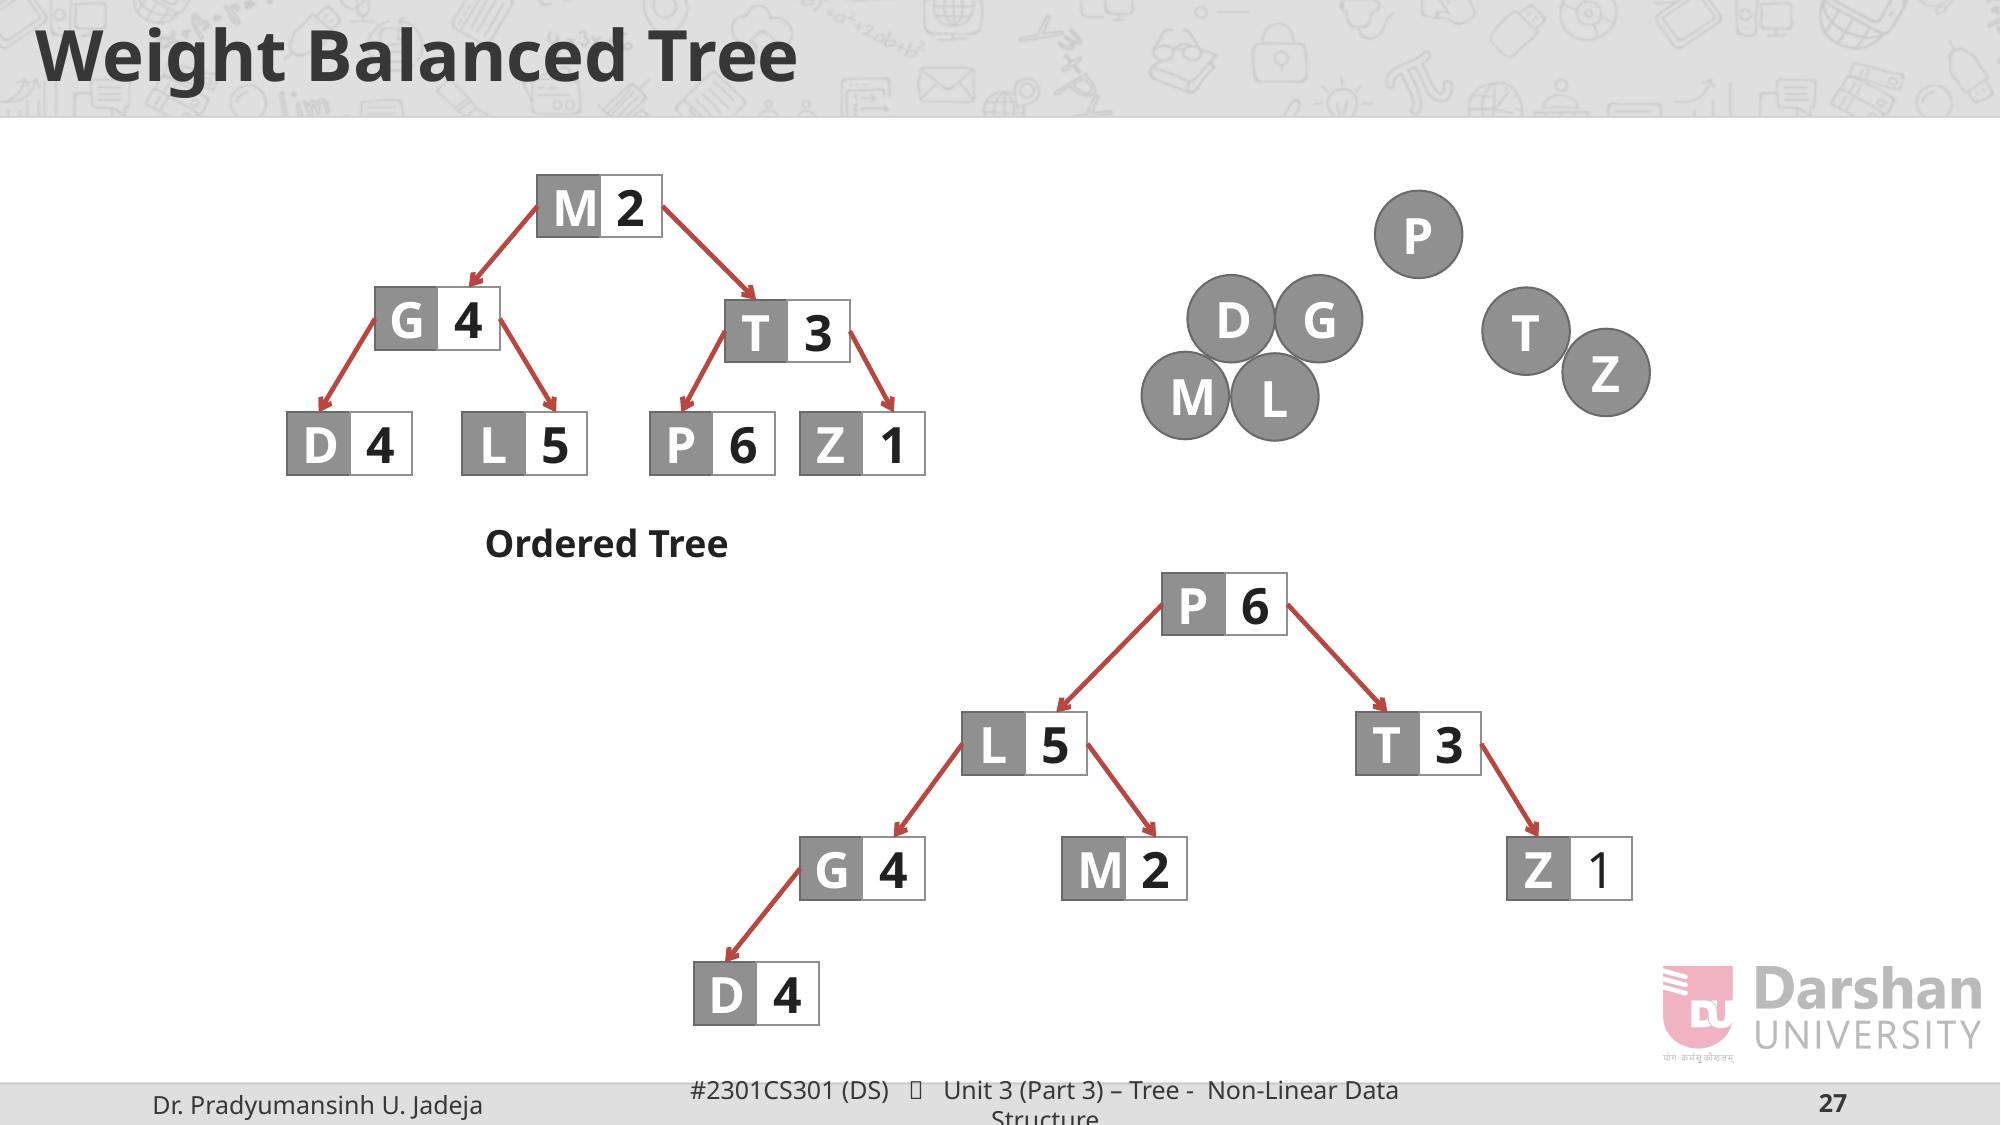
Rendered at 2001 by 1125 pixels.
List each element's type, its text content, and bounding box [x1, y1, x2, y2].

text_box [537, 174, 663, 238]
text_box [1507, 837, 1633, 900]
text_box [468, 206, 538, 288]
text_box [799, 837, 926, 900]
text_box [893, 743, 963, 838]
text_box Left Rotation of Node 4 [1663, 966, 1981, 1063]
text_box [1287, 604, 1388, 713]
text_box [374, 287, 500, 350]
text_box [799, 412, 926, 475]
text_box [649, 412, 776, 475]
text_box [462, 412, 588, 475]
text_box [962, 712, 1088, 775]
title Weight Balanced Tree [0, 0, 2000, 117]
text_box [681, 331, 725, 413]
text_box P [1373, 189, 1464, 280]
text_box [318, 318, 376, 413]
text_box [849, 331, 894, 413]
text_box D [1186, 273, 1275, 364]
text_box Ordered Tree [469, 512, 744, 573]
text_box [693, 962, 819, 1025]
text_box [287, 412, 413, 475]
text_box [1356, 712, 1482, 775]
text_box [724, 868, 800, 963]
text_box Z [1561, 327, 1651, 418]
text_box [1162, 572, 1288, 636]
text_box G [1273, 273, 1364, 364]
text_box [662, 206, 757, 300]
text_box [1056, 604, 1163, 713]
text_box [499, 318, 557, 413]
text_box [1062, 837, 1188, 900]
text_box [1481, 743, 1539, 838]
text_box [1087, 743, 1157, 838]
text_box T [1481, 286, 1571, 376]
text_box L [1230, 352, 1320, 442]
text_box M [1140, 350, 1231, 441]
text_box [724, 299, 851, 363]
